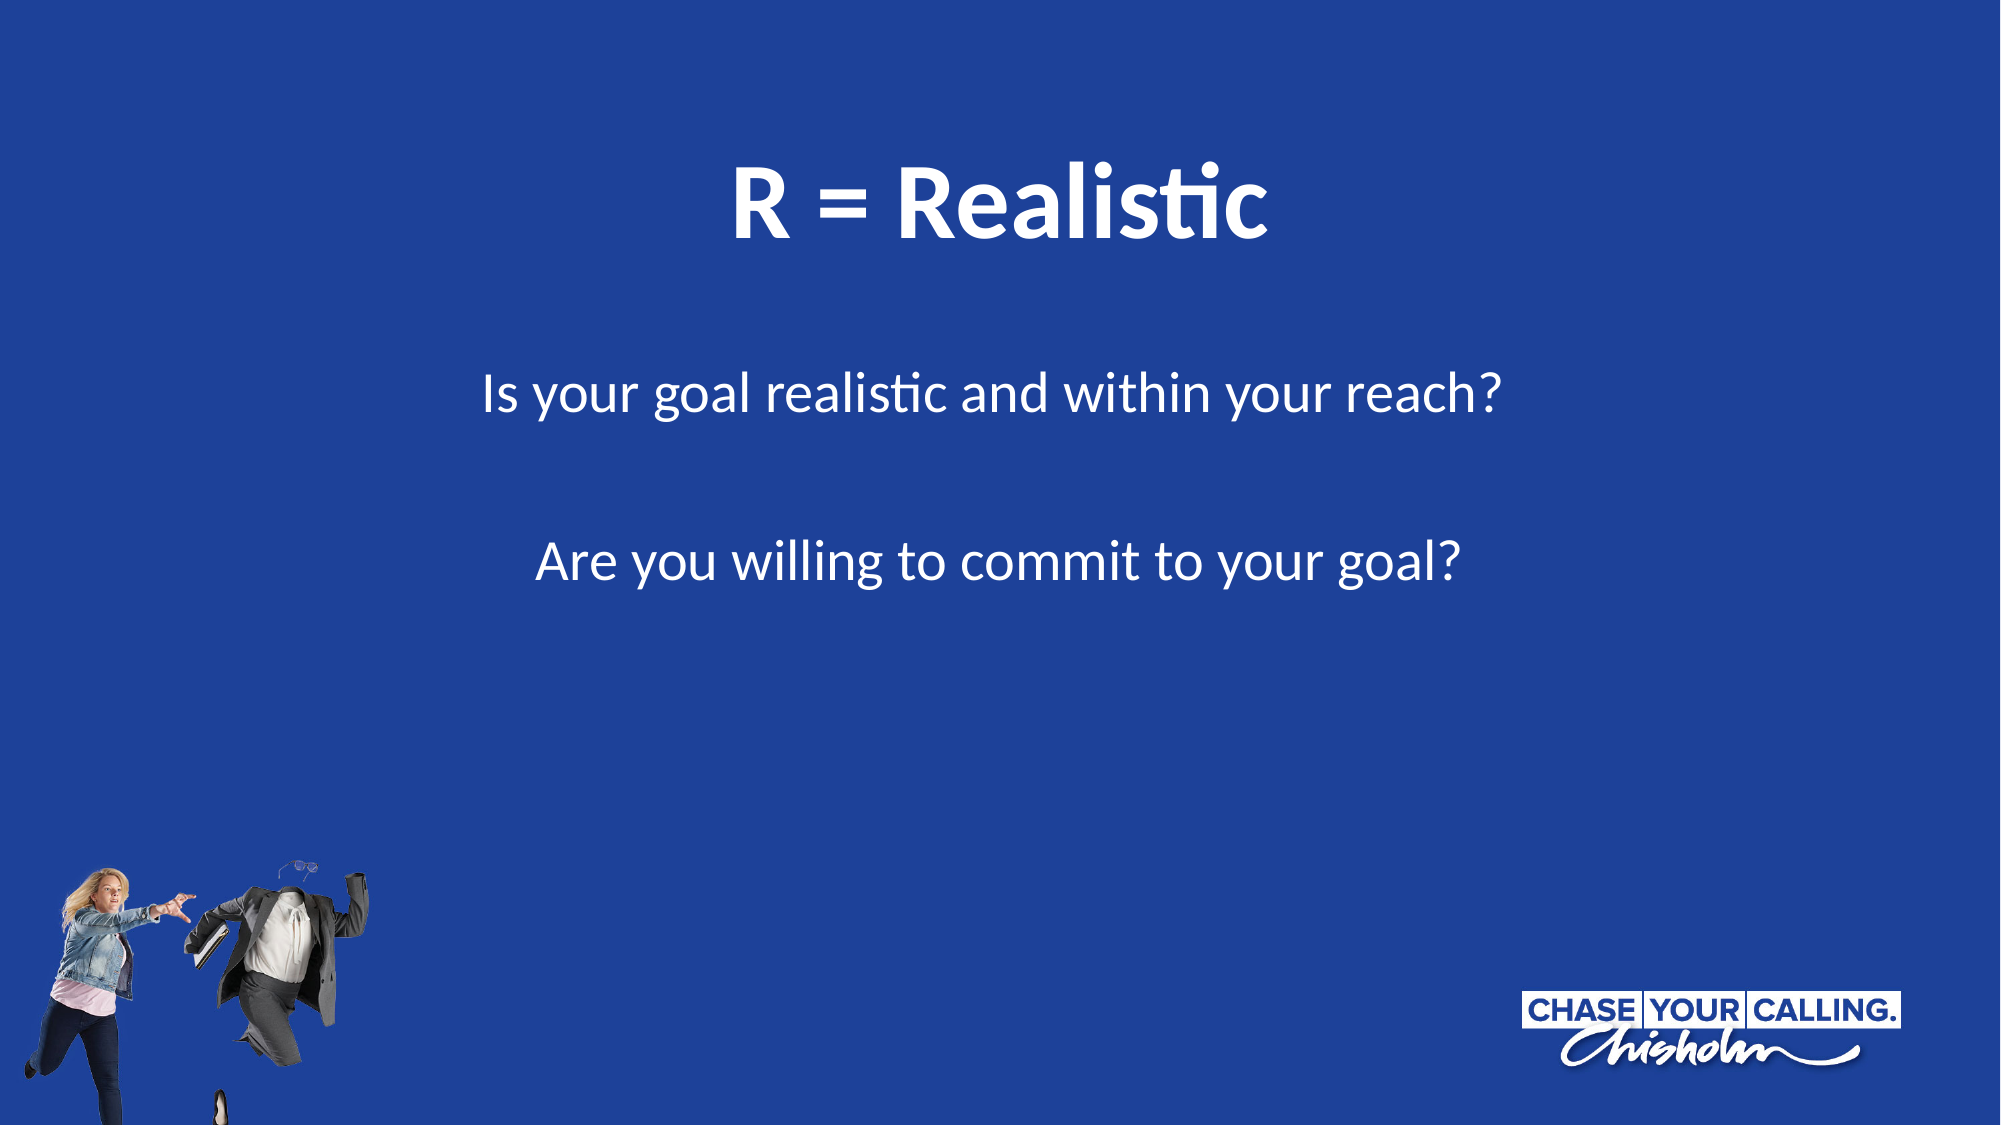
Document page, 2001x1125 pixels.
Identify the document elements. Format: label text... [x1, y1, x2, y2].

list R = Realistic [256, 136, 1744, 271]
picture [0, 0, 2001, 1125]
list Is your goal realistic and within your reach? Are you willing to commit to your goal? [256, 354, 1744, 461]
